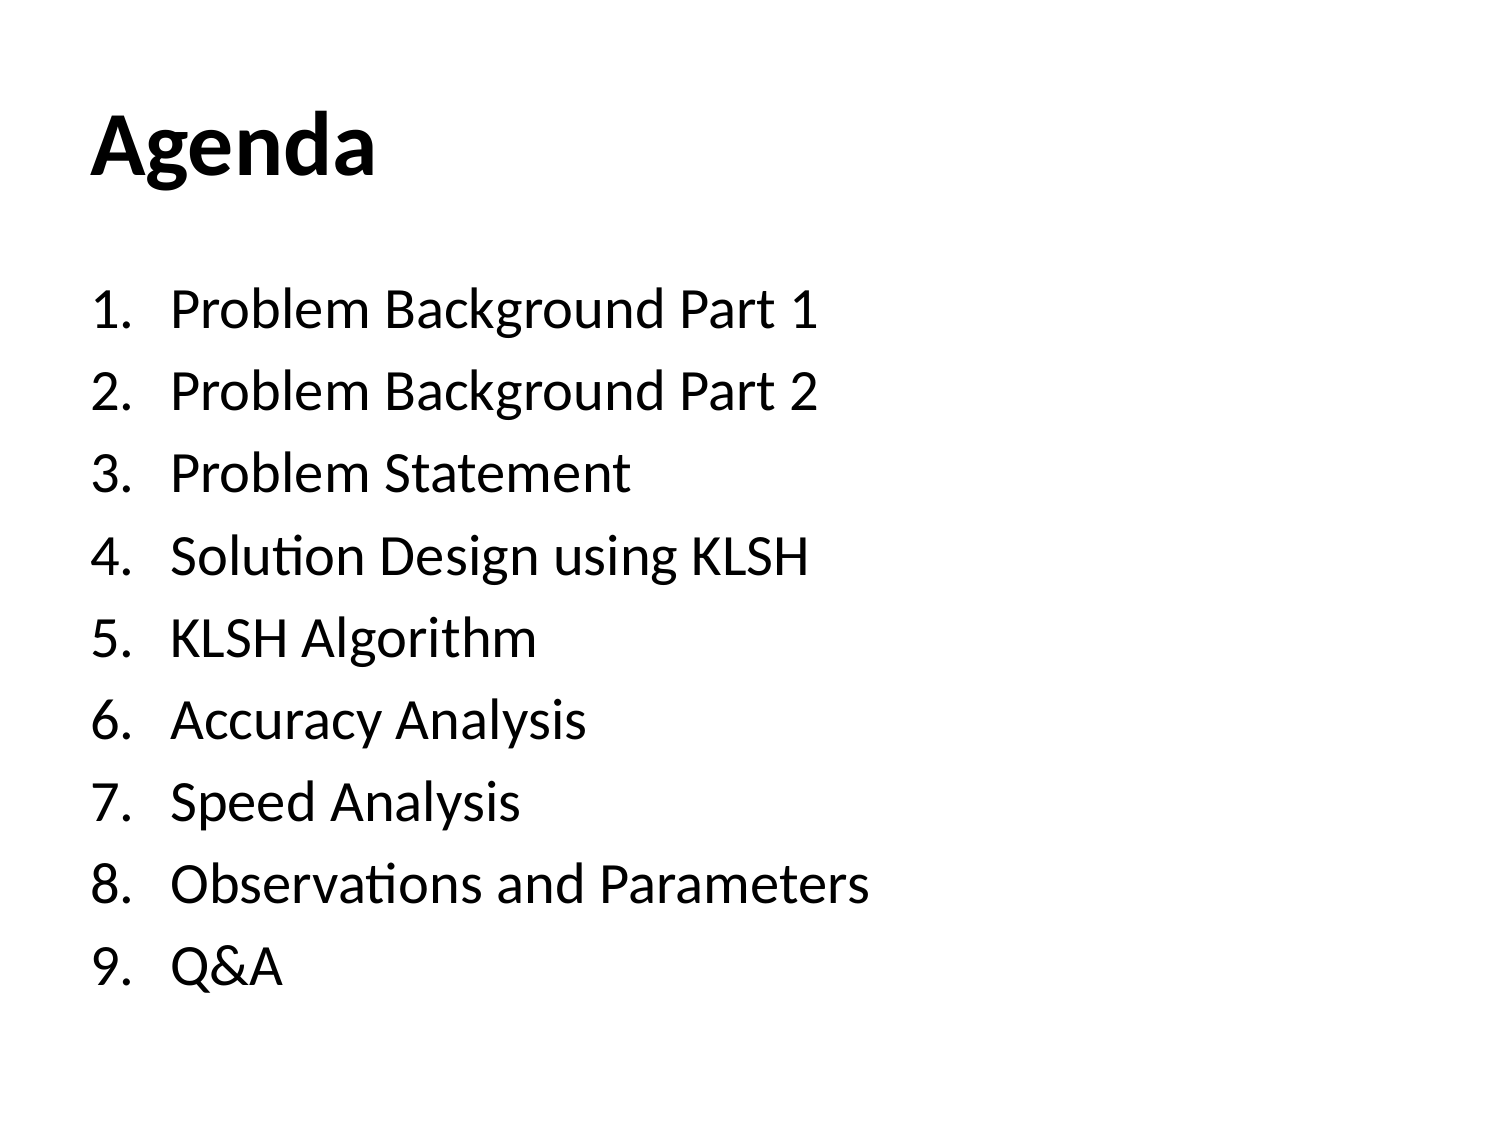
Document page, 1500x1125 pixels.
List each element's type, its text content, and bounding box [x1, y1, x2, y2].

list Problem Background Part 1 Problem Background Part 2 Problem Statement Solution Design using KLSH KLSH Algorithm Accuracy Analysis Speed Analysis Observations and Parameters Q&A [75, 262, 1425, 1005]
title Agenda [75, 45, 1425, 233]
